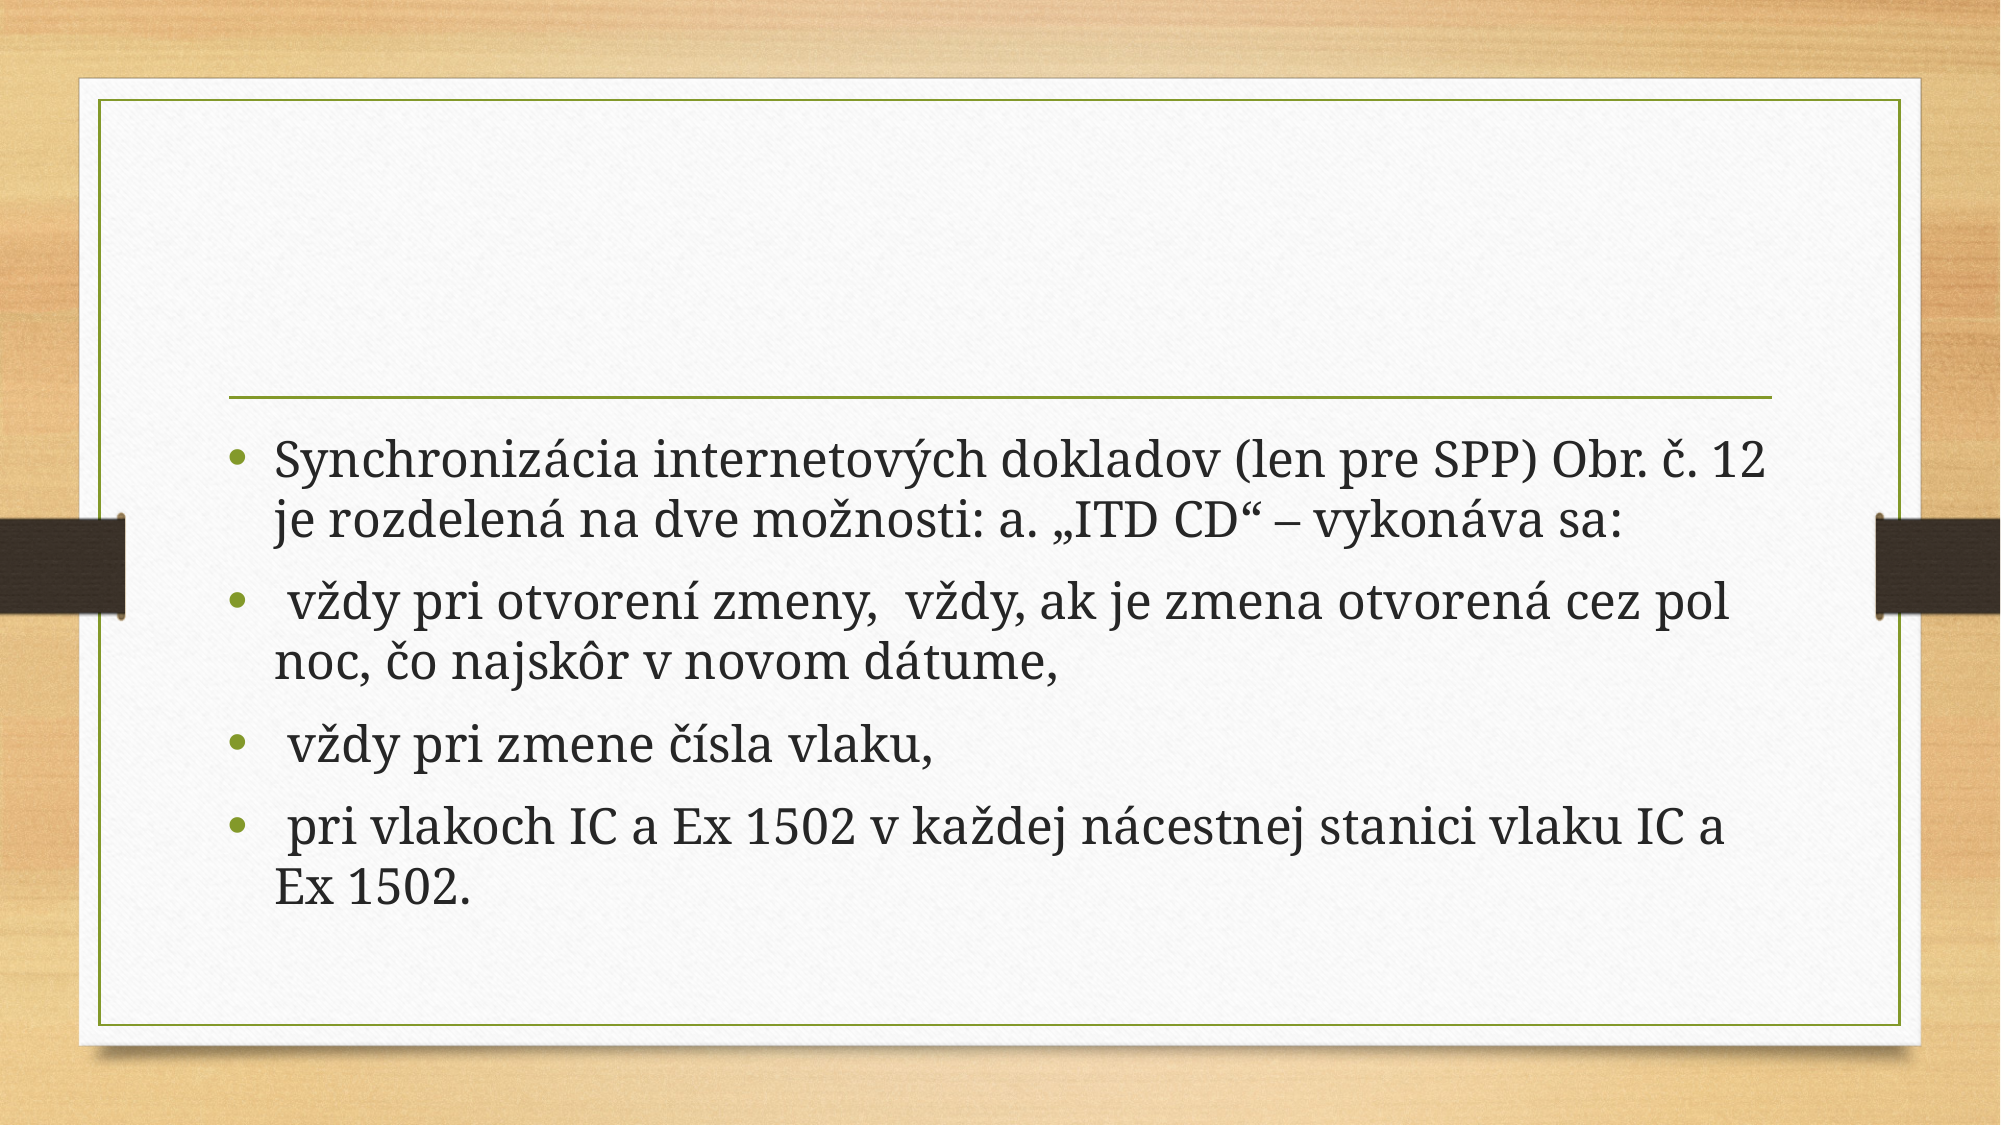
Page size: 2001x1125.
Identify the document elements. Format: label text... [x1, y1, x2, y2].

picture [0, 0, 2001, 1125]
list Synchronizácia internetových dokladov (len pre SPP) Obr. č. 12 je rozdelená na dve možnosti: a. „ITD CD“ – vykonáva sa: vždy pri otvorení zmeny, vždy, ak je zmena otvorená cez pol noc, čo najskôr v novom dátume, vždy pri zmene čísla vlaku, pri vlakoch IC a Ex 1502 v každej nácestnej stanici vlaku IC a Ex 1502. [212, 419, 1788, 964]
